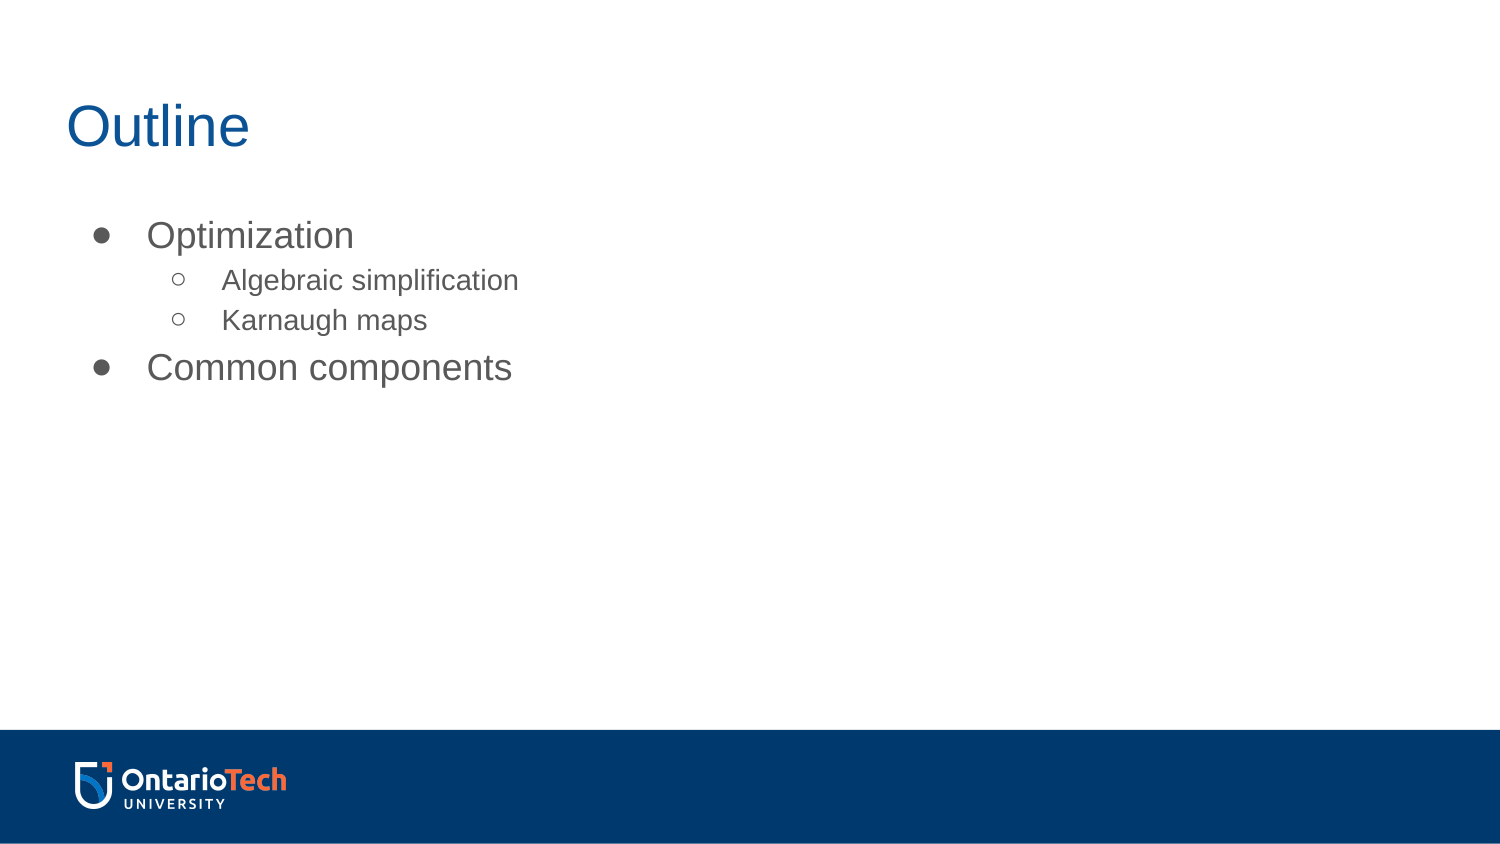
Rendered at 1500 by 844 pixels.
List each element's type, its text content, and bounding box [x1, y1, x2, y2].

picture [75, 762, 286, 809]
list Optimization Algebraic simplification Karnaugh maps Common components [56, 189, 1449, 750]
title Outline [51, 72, 1449, 167]
